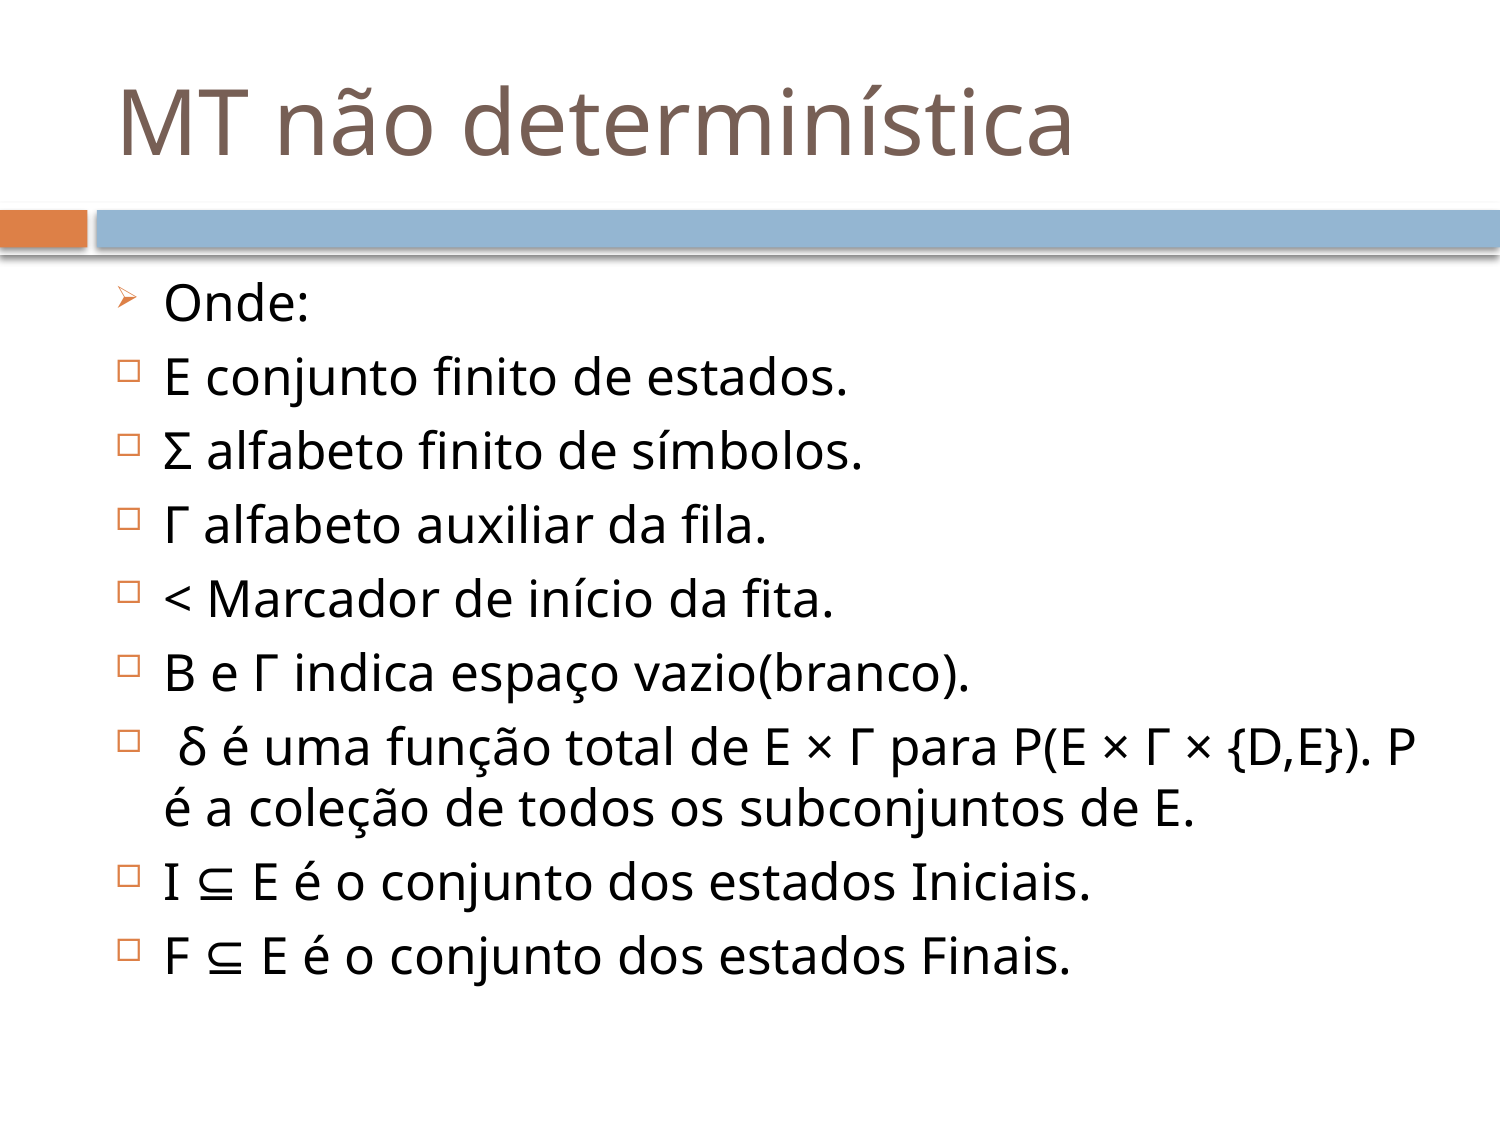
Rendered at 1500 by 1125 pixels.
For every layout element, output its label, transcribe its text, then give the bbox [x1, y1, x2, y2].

list Onde: E conjunto finito de estados. Σ alfabeto finito de símbolos. Γ alfabeto auxiliar da fila. < Marcador de início da fita. B e Γ indica espaço vazio(branco). δ é uma função total de E × Γ para P(E × Γ × {D,E}). P é a coleção de todos os subconjuntos de E. I ⊆ E é o conjunto dos estados Iniciais. F ⊆ E é o conjunto dos estados Finais. [100, 262, 1438, 1000]
title MT não determinística [100, 37, 1438, 200]
